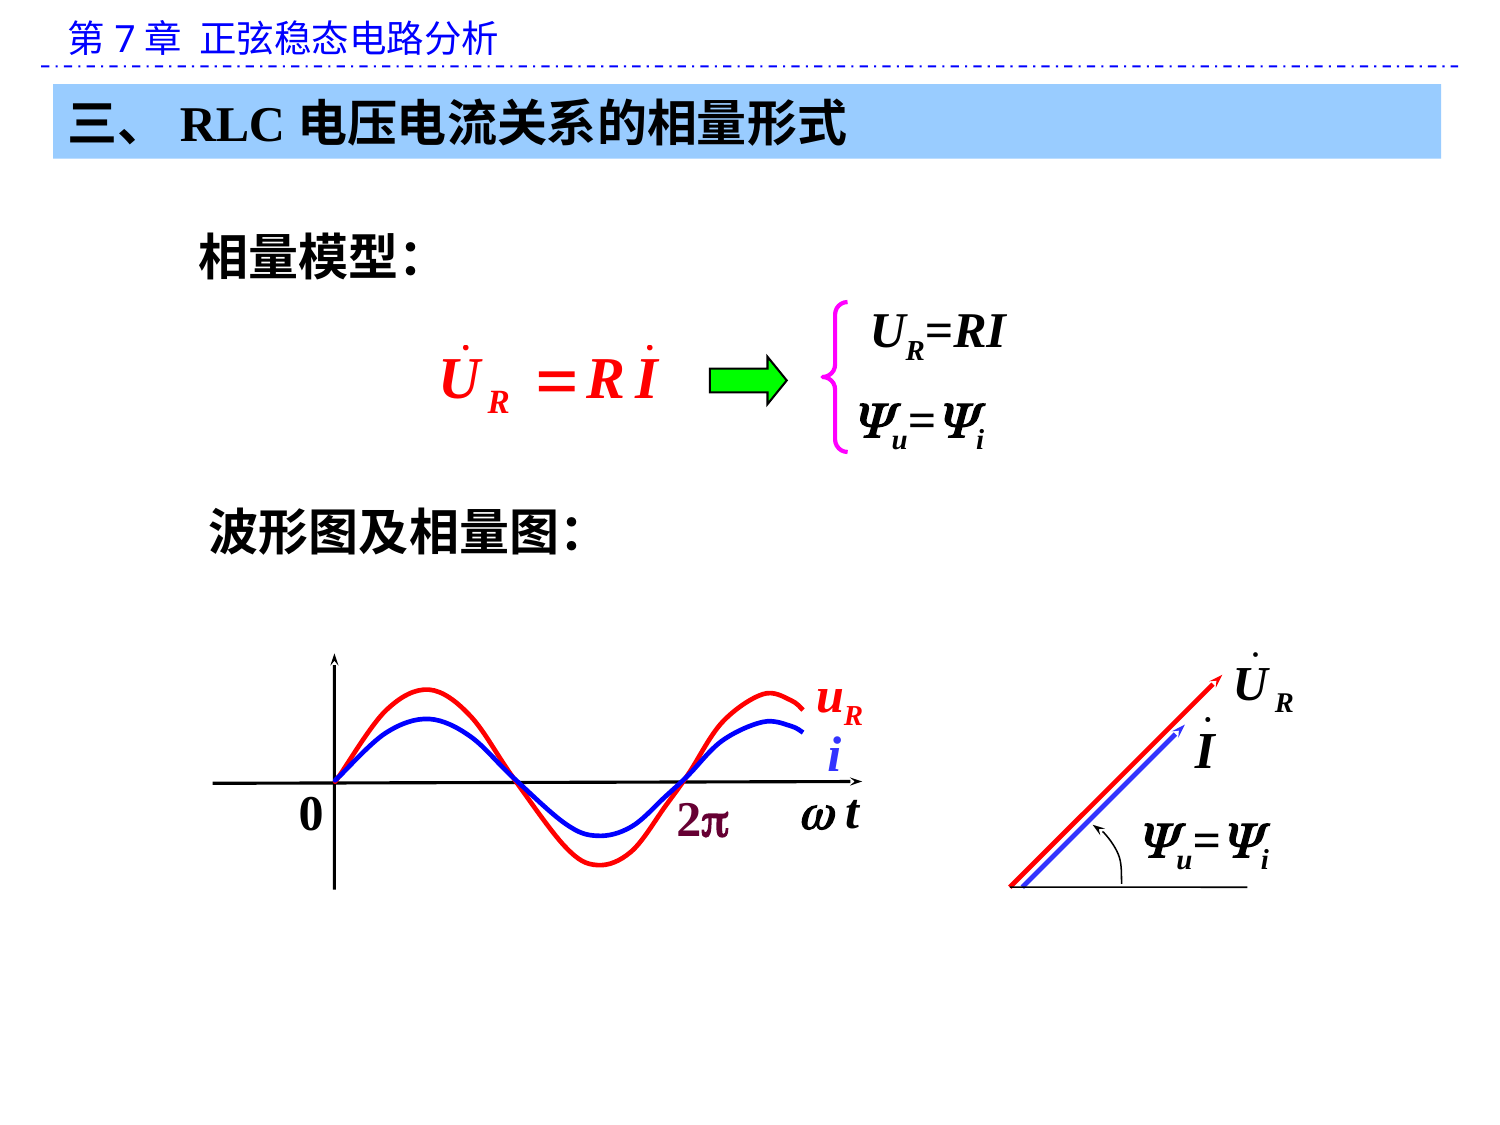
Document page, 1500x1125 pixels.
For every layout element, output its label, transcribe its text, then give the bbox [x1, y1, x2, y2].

text_box 三、RLC电压电流关系的相量形式 [53, 84, 1442, 159]
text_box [438, 345, 666, 417]
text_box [822, 289, 1024, 455]
text_box 波形图及相量图： [194, 493, 1182, 569]
text_box 相量模型： [183, 217, 547, 293]
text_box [1009, 647, 1335, 888]
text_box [212, 653, 881, 890]
text_box [709, 356, 787, 405]
